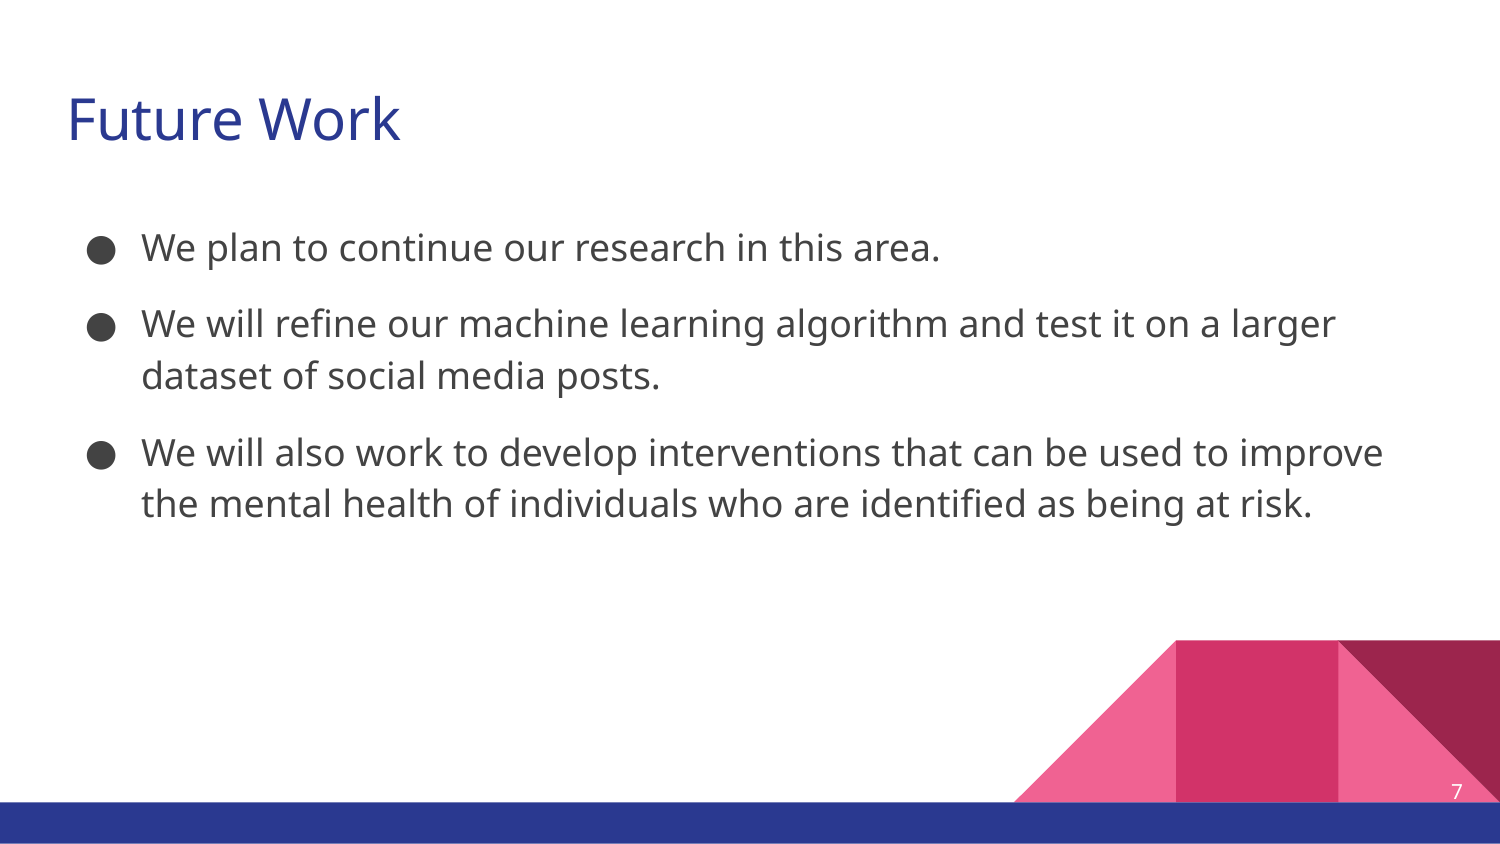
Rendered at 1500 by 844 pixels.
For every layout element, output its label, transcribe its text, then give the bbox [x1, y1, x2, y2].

list We plan to continue our research in this area. We will refine our machine learning algorithm and test it on a larger dataset of social media posts. We will also work to develop interventions that can be used to improve the mental health of individuals who are identified as being at risk. [51, 201, 1449, 750]
title Future Work [51, 67, 1449, 167]
slide_number ‹#› [1375, 758, 1478, 828]
